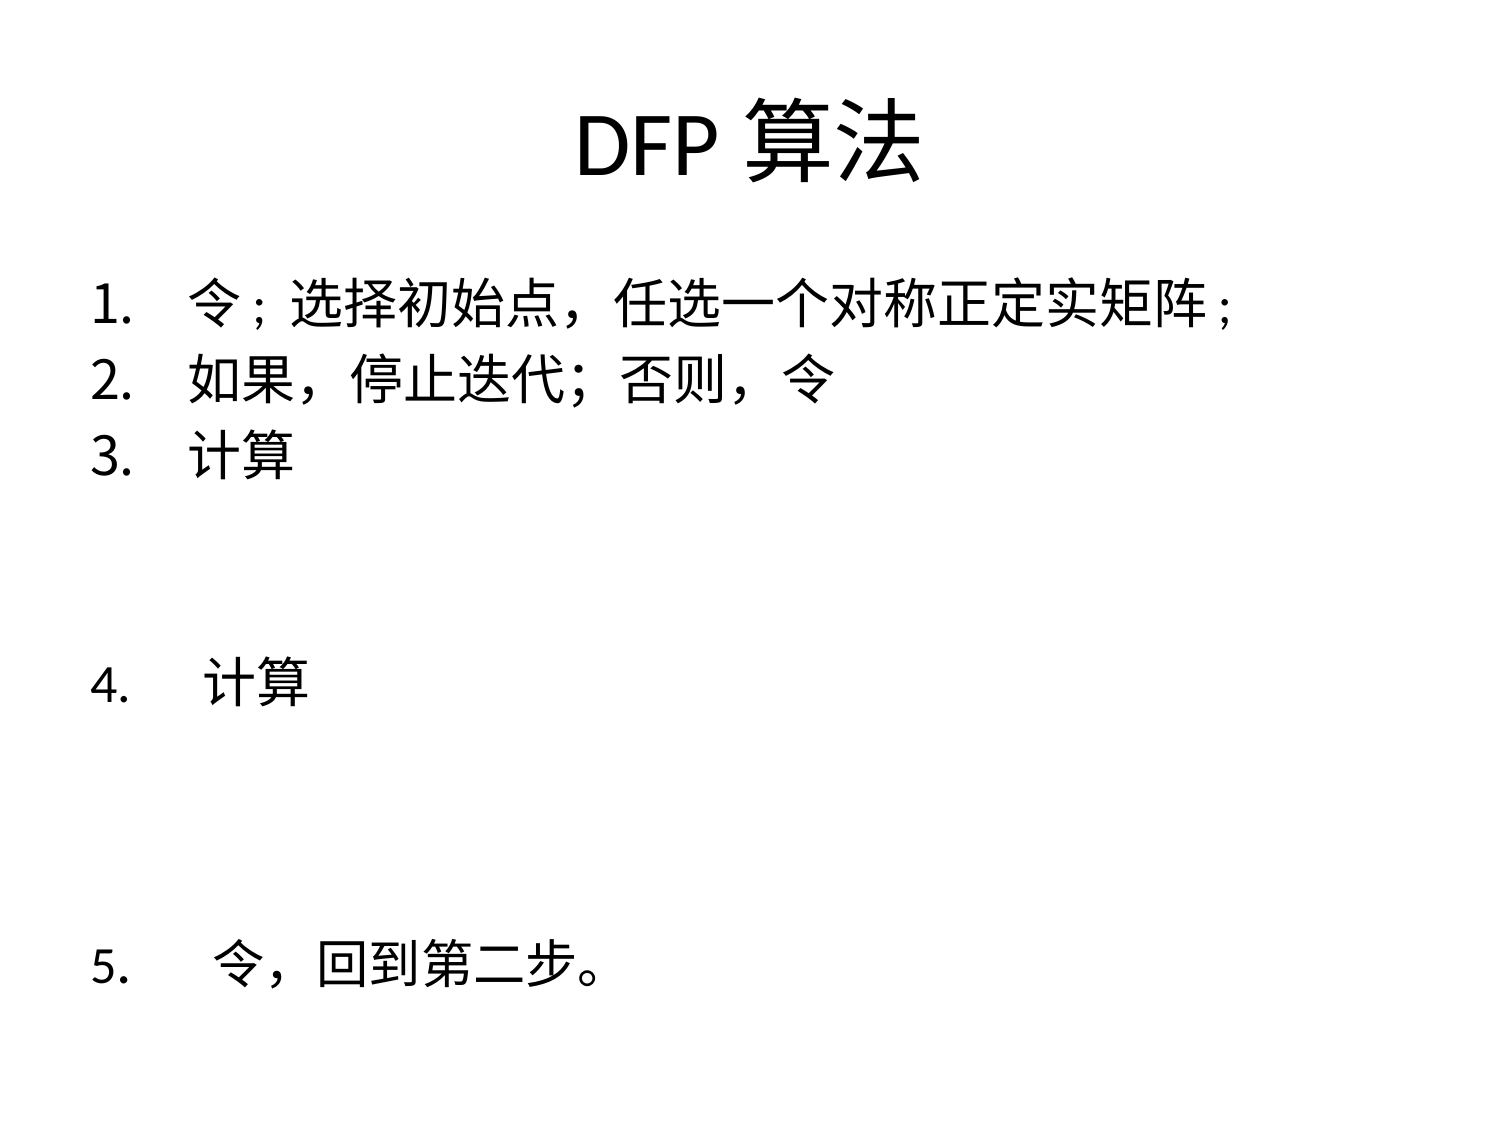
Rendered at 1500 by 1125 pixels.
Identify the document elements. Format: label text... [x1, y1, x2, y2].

title DFP算法 [75, 45, 1425, 233]
